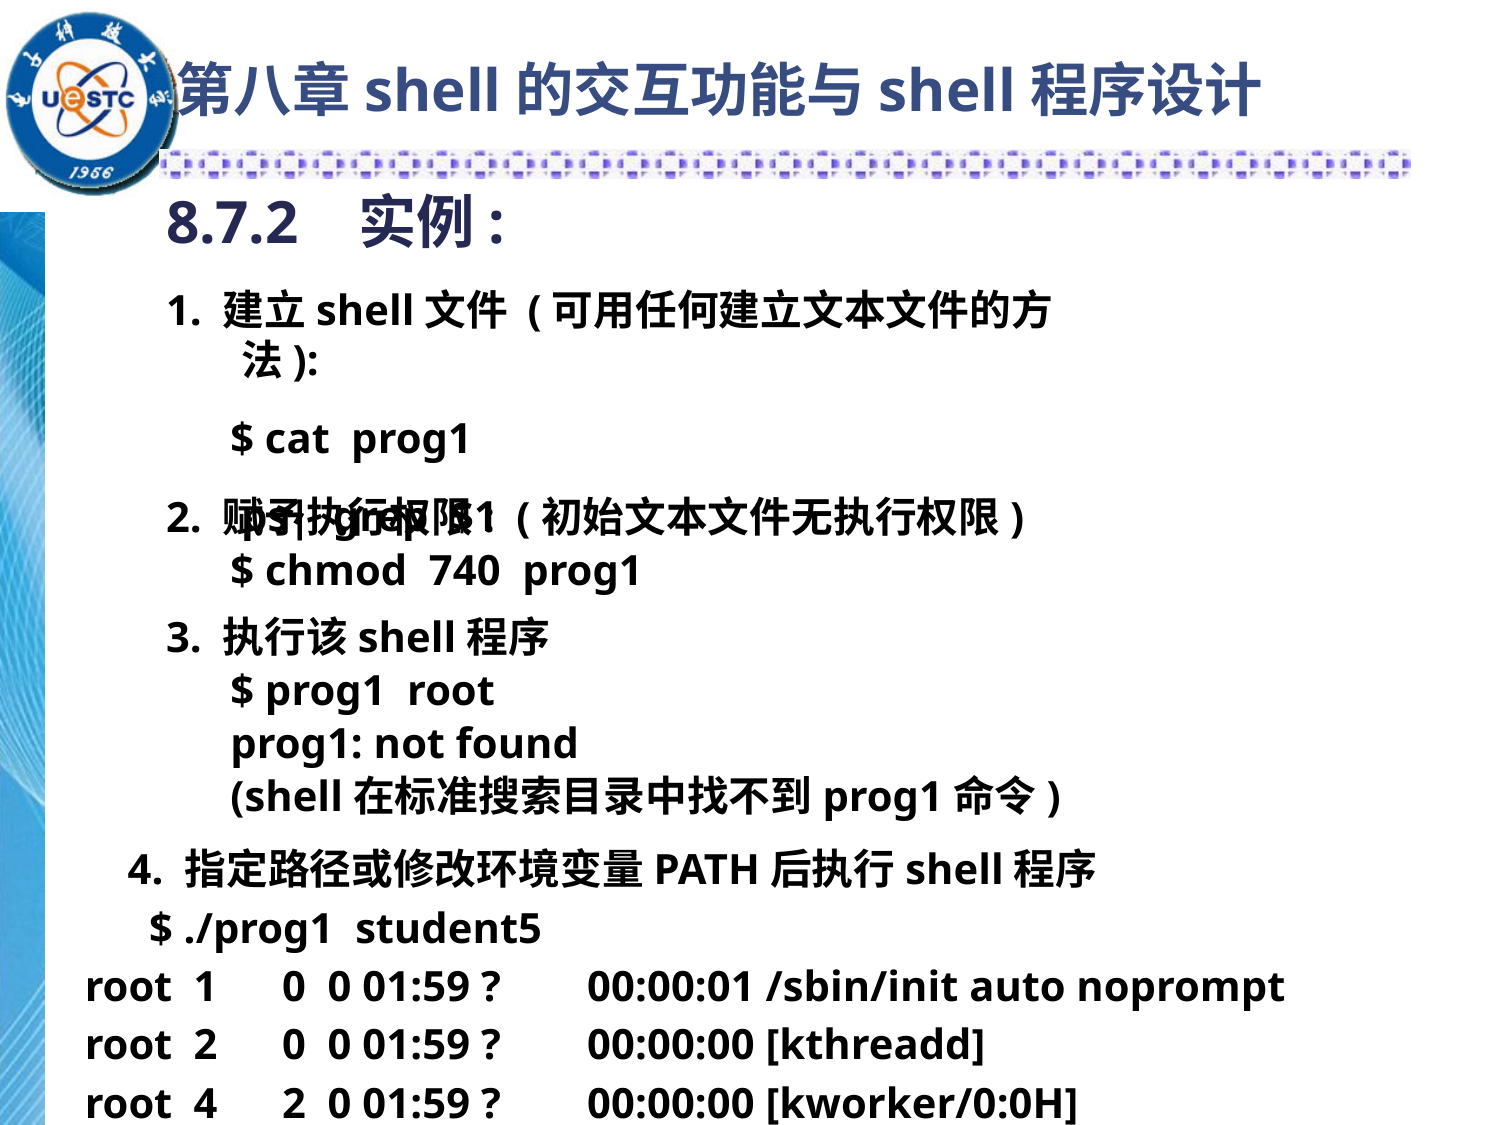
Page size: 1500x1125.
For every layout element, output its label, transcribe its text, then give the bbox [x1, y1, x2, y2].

text_box 2. 赋予执行权限: (初始文本文件无执行权限) $ chmod 740 prog1 [151, 483, 1145, 602]
picture [5, 0, 1411, 197]
text_box 4. 指定路径或修改环境变量PATH后执行shell程序 $ ./prog1 student5 root 1 0 0 01:59 ? 00:00:01 /sbin/init auto noprompt root 2 0 0 01:59 ? 00:00:00 [kthreadd] root 4 2 0 01:59 ? 00:00:00 [kworker/0:0H] [69, 835, 1500, 1125]
text_box 3. 执行该shell程序 $ prog1 root prog1: not found (shell在标准搜索目录中找不到prog1命令) [151, 603, 1164, 829]
title 第八章shell的交互功能与shell程序设计 [160, 53, 1307, 126]
picture [0, 212, 45, 1125]
list 8.7.2 实例: 1. 建立shell文件 (可用任何建立文本文件的方法): $ cat prog1 ps| grep $1 [151, 178, 1145, 471]
